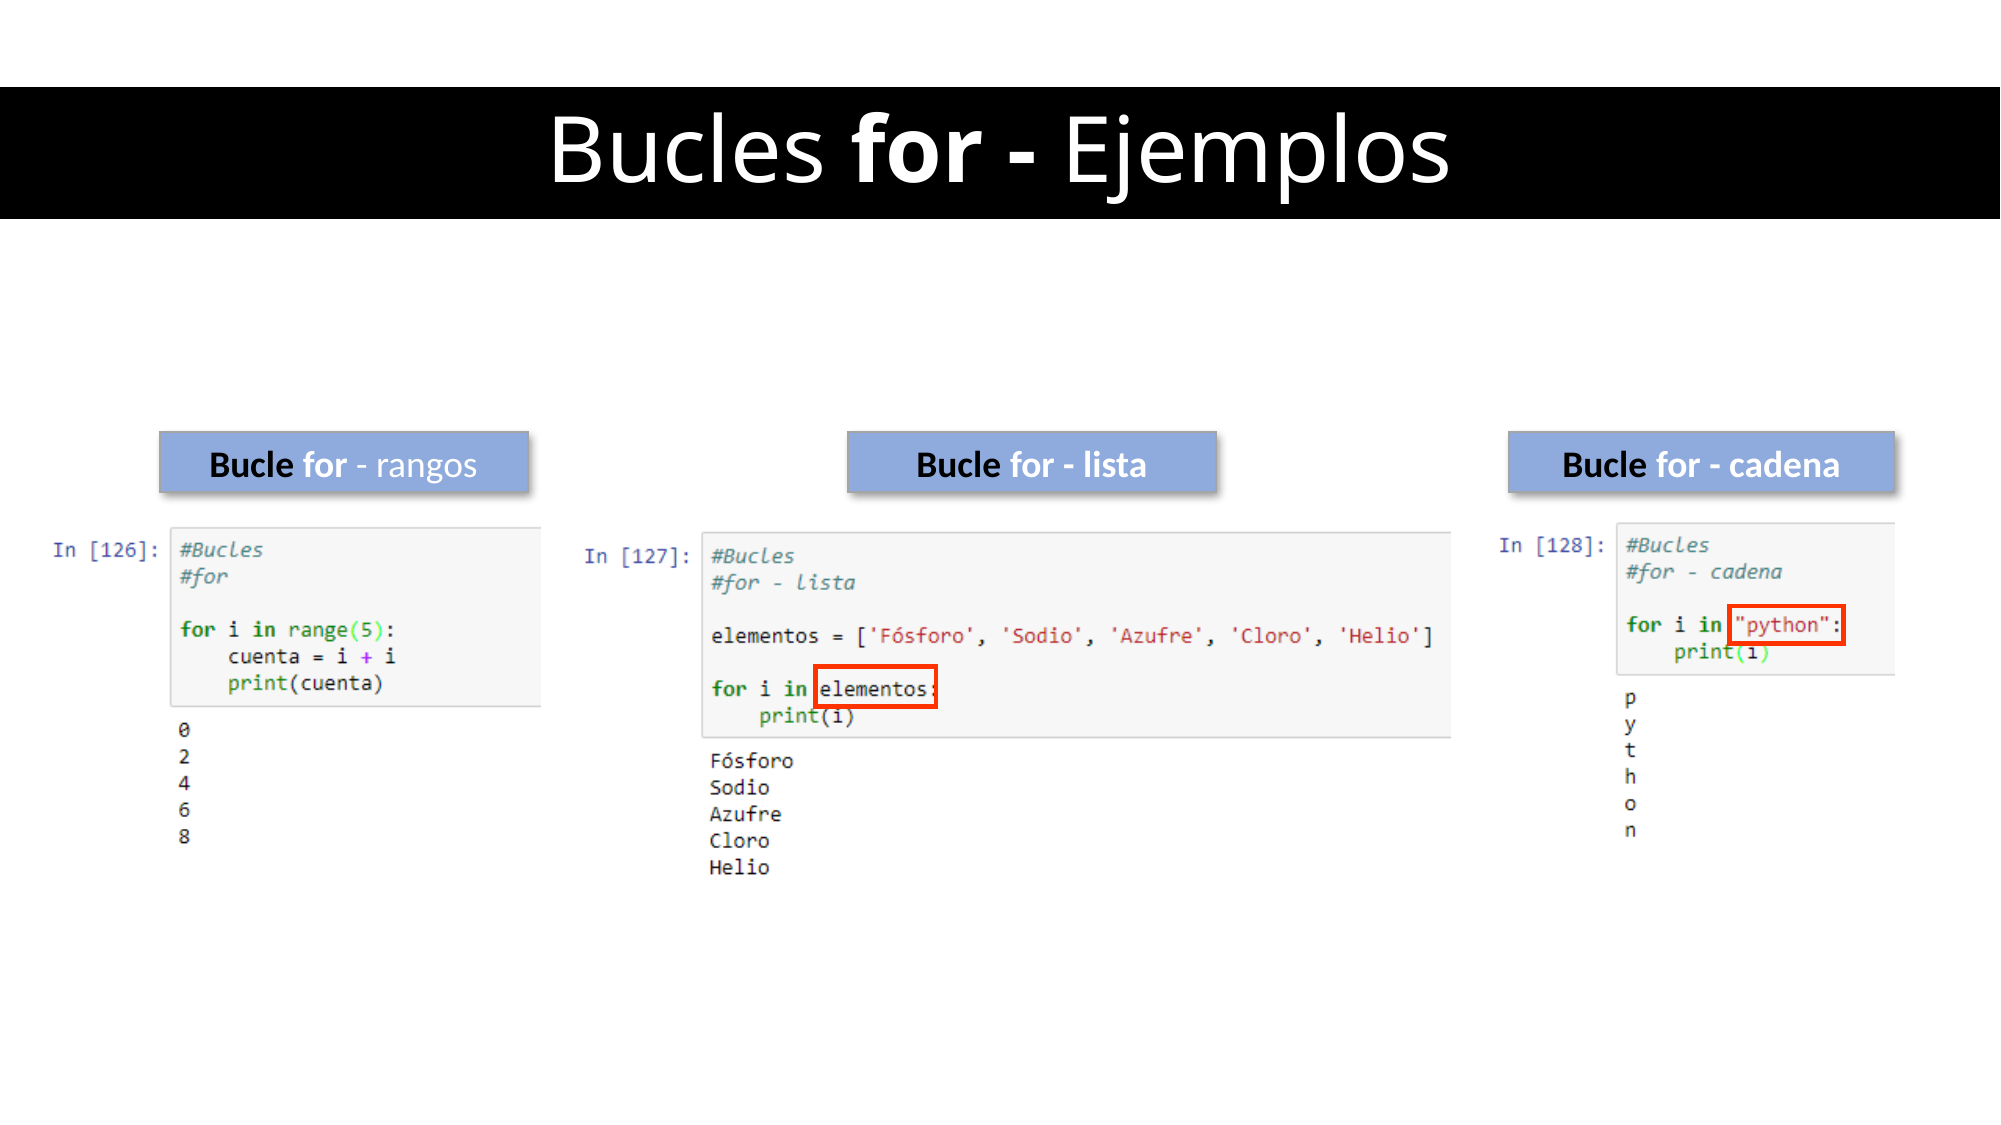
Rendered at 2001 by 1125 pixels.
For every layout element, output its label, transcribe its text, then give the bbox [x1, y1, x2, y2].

text_box Bucle for - cadena [1508, 431, 1895, 493]
picture [578, 518, 1451, 884]
text_box Bucle for - lista [847, 431, 1217, 493]
text_box Bucle for - rangos [159, 431, 529, 493]
picture [45, 518, 541, 853]
title Bucles for - Ejemplos [0, 87, 2000, 219]
picture [1488, 518, 1895, 849]
